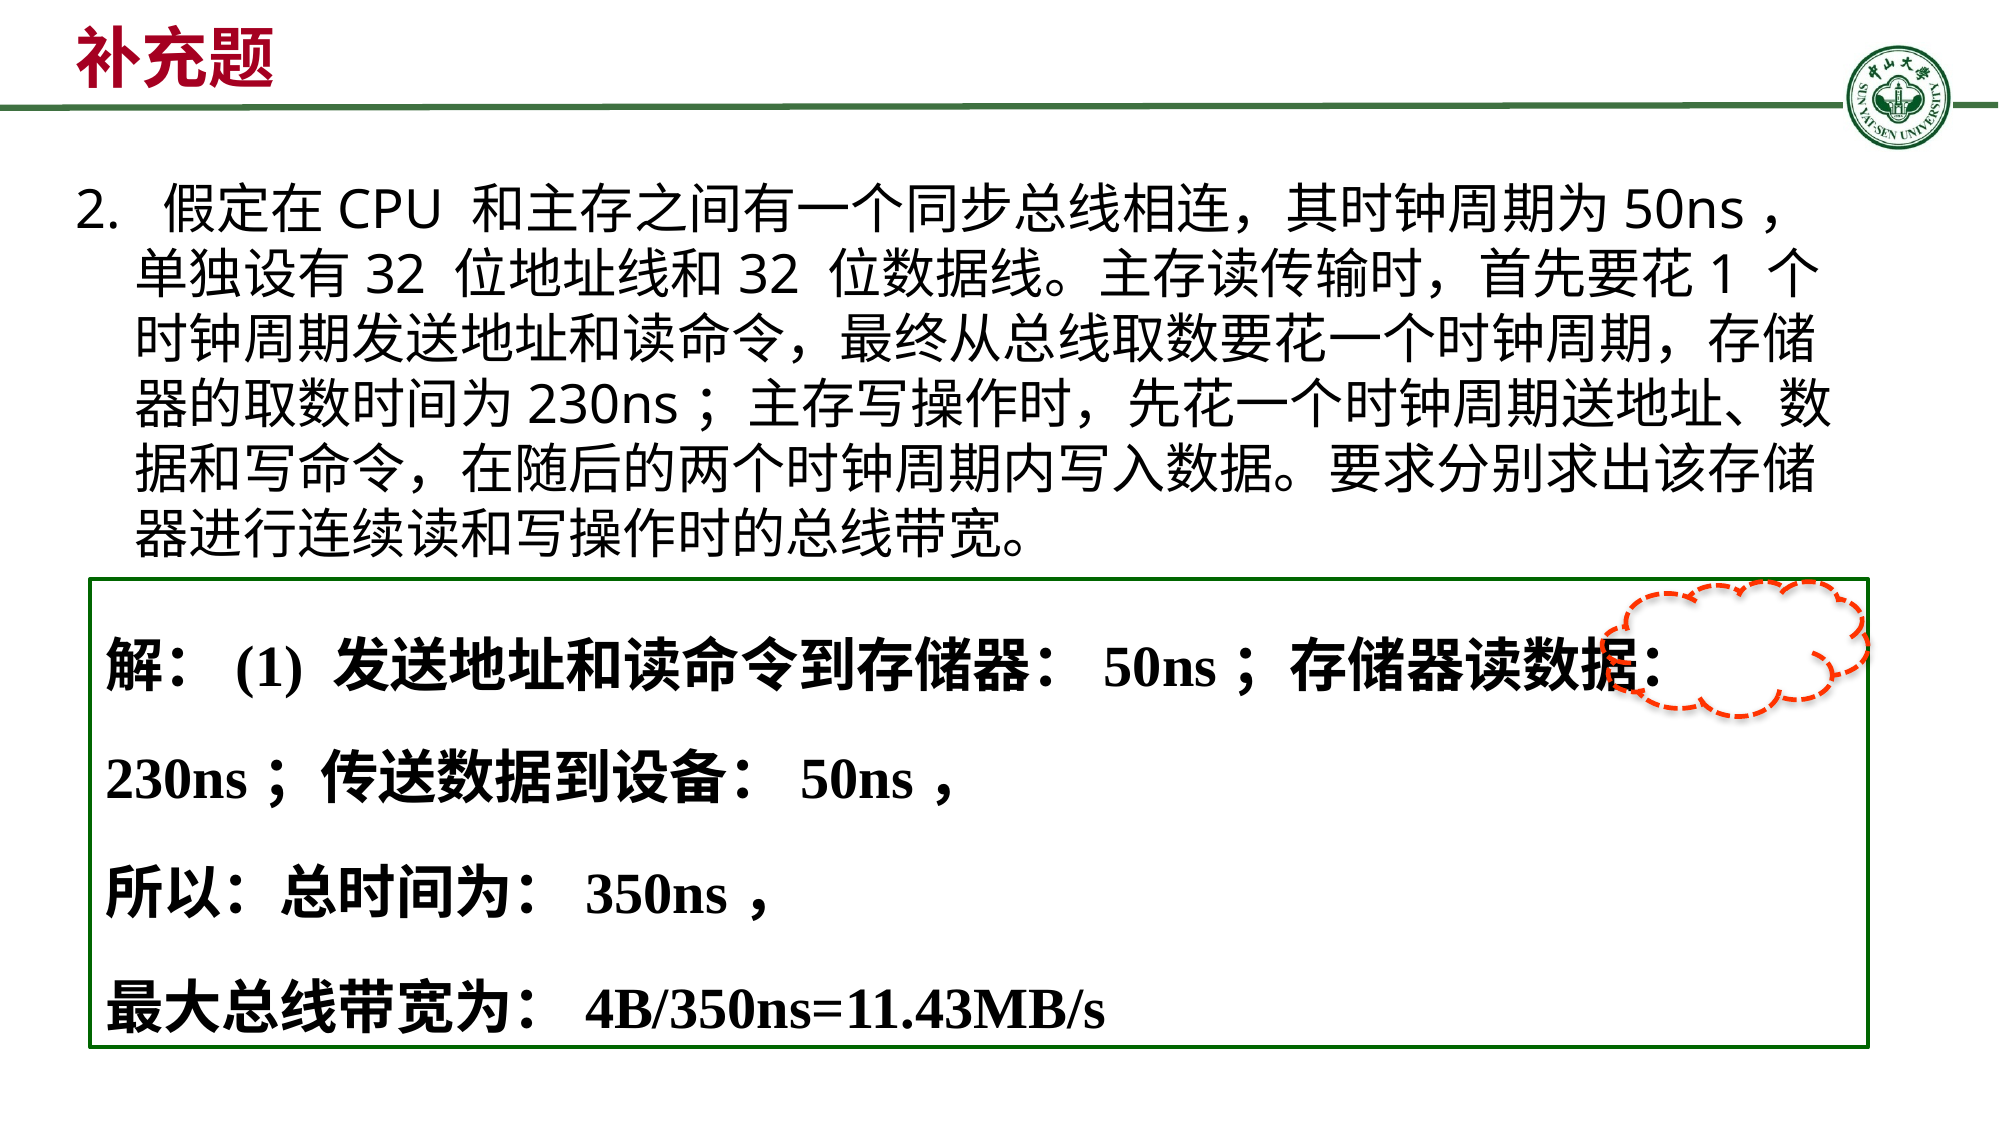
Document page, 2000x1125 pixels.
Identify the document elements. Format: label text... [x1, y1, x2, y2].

text_box 补充题 [60, 0, 1212, 103]
text_box 2. 假定在CPU 和主存之间有一个同步总线相连，其时钟周期为50ns，单独设有32 位地址线和32 位数据线。主存读传输时，首先要花1 个时钟周期发送地址和读命令，最终从总线取数要花一个时钟周期，存储器的取数时间为230ns；主存写操作时，先花一个时钟周期送地址、数据和写命令，在随后的两个时钟周期内写入数据。要求分别求出该存储器进行连续读和写操作时的总线带宽。 [60, 166, 1868, 918]
text_box 解：(1) 发送地址和读命令到存储器：50ns；存储器读数据：230ns；传送数据到设备：50ns， 所以：总时间为：350ns， 最大总线带宽为：4B/350ns=11.43MB/s [88, 661, 1870, 1049]
picture [1843, 42, 1953, 152]
